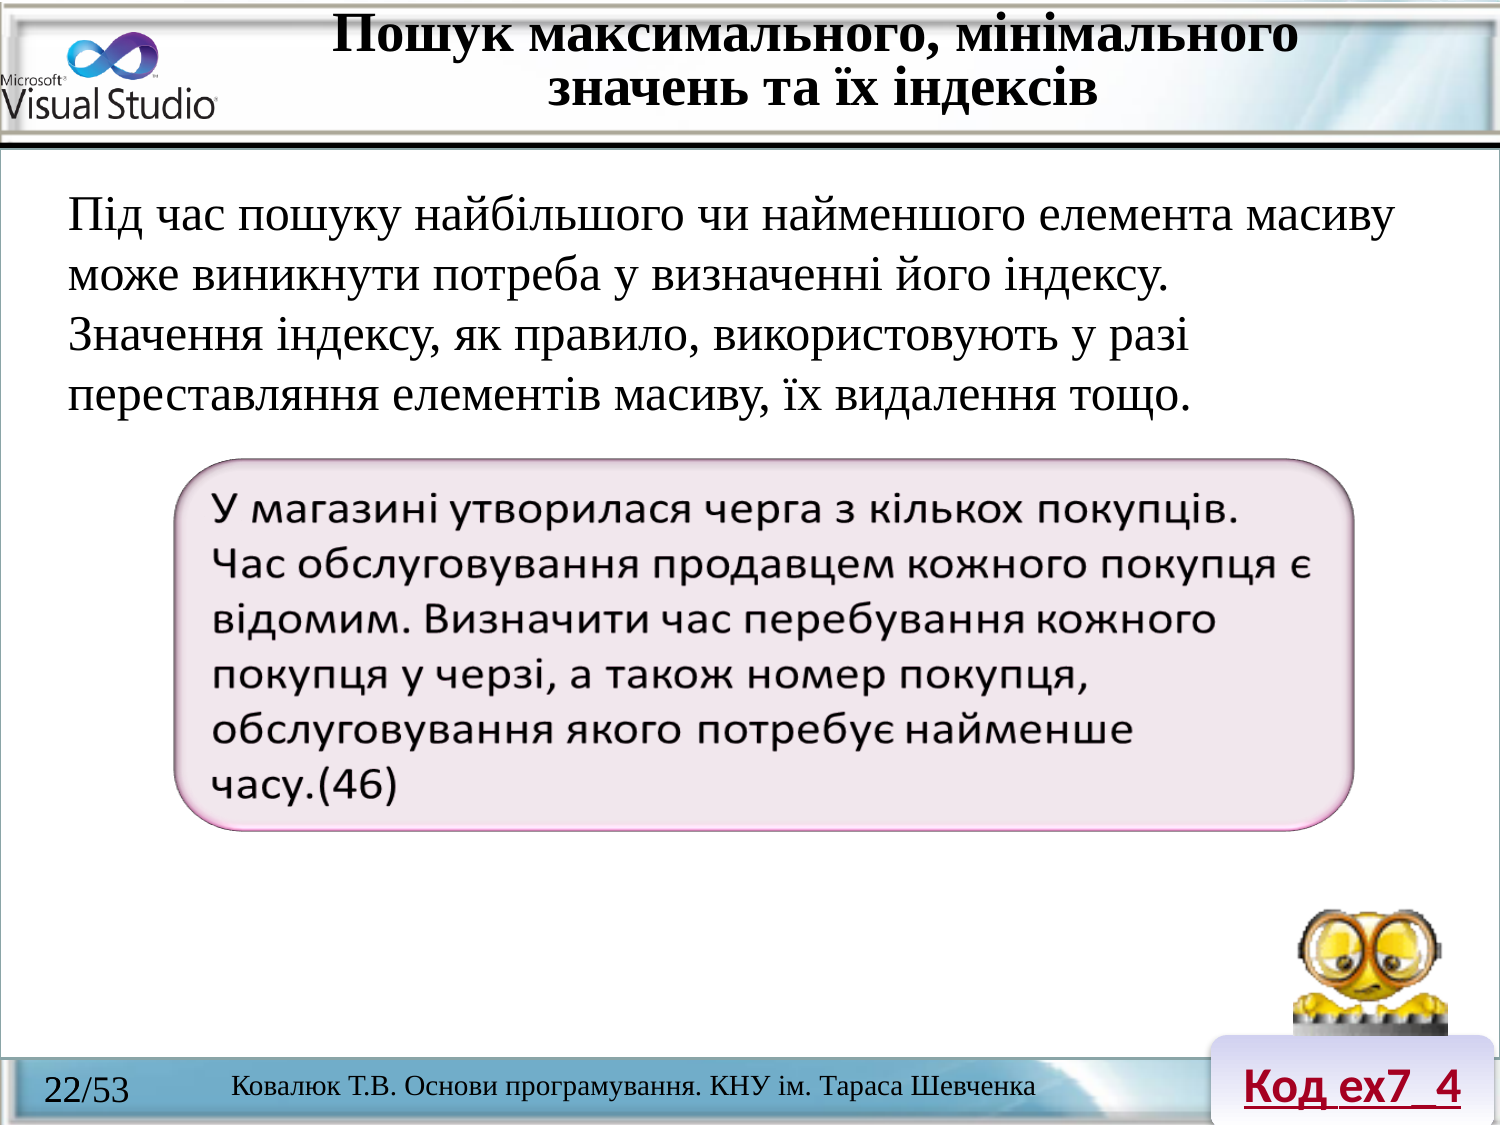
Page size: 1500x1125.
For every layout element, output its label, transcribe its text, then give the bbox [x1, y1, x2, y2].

picture [1492, 1060, 1500, 1125]
picture [0, 1060, 1213, 1125]
picture [0, 0, 1500, 142]
text_box Код ex7_4 [1209, 1034, 1496, 1125]
picture [1293, 893, 1448, 1036]
text_box Під час пошуку найбільшого чи найменшого елемента масиву може виникнути потреба у визначенні його індексу. Значення індексу, як правило, використовують у разі переставляння елементів масиву, їх видалення тощо. [53, 172, 1471, 428]
picture [171, 456, 1356, 838]
text_box Пошук максимального, мінімального значень та їх індексів [147, 0, 1500, 124]
